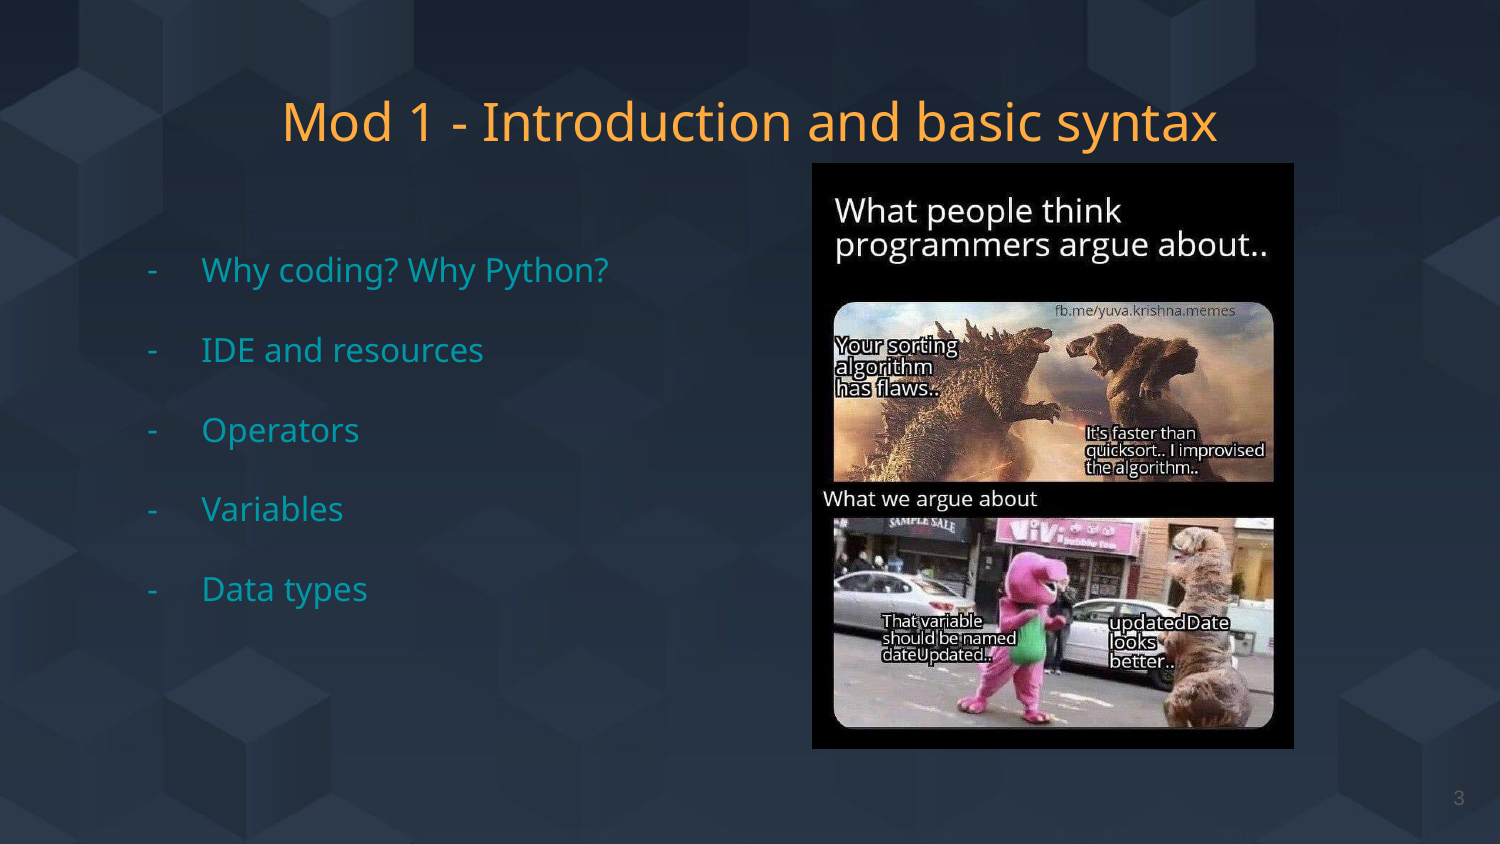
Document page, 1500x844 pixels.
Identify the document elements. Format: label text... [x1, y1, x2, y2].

picture [0, 0, 1500, 844]
slide_number 3 [1389, 764, 1480, 830]
title Mod 1 - Introduction and basic syntax [51, 72, 1449, 167]
text_box Why coding? Why Python? IDE and resources Operators Variables Data types [111, 234, 750, 679]
